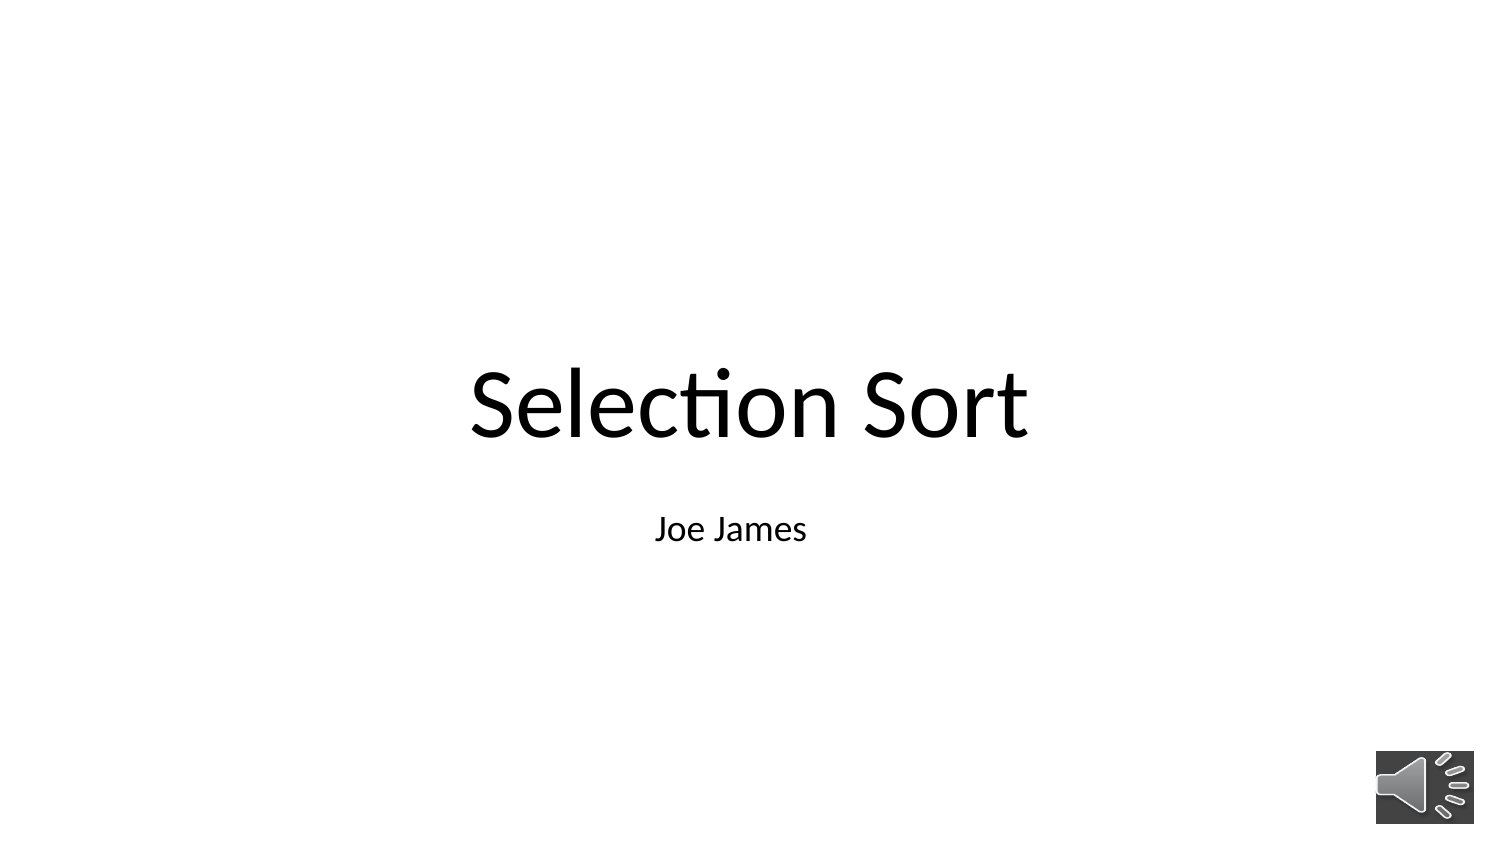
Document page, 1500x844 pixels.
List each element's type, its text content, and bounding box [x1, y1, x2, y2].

text_box Joe James [525, 496, 938, 557]
picture [1374, 749, 1476, 826]
title Selection Sort [112, 306, 1388, 488]
